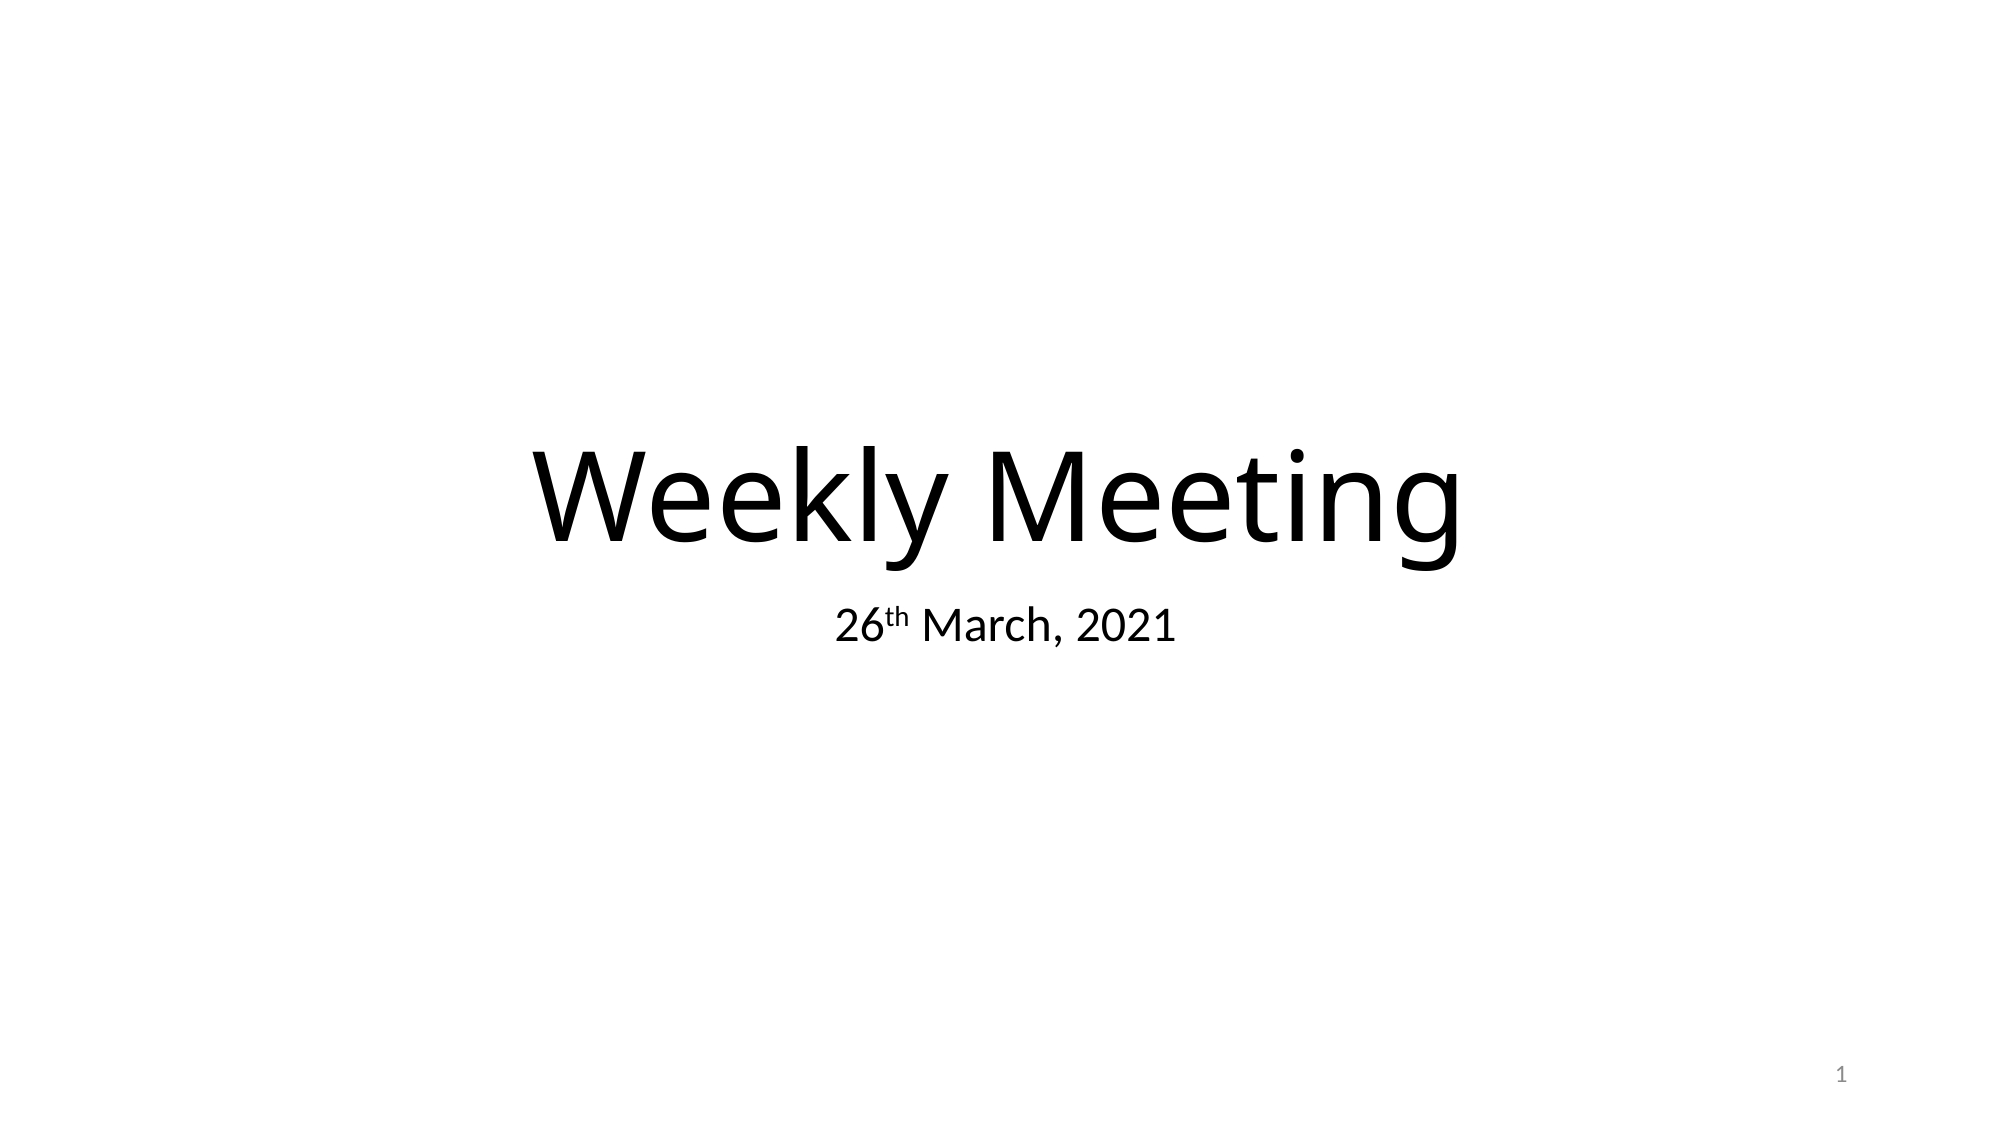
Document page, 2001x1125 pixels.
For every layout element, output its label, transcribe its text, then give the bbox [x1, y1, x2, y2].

title Weekly Meeting [249, 184, 1750, 576]
subtitle 26th March, 2021 [249, 590, 1750, 863]
slide_number 1 [1412, 1042, 1863, 1103]
